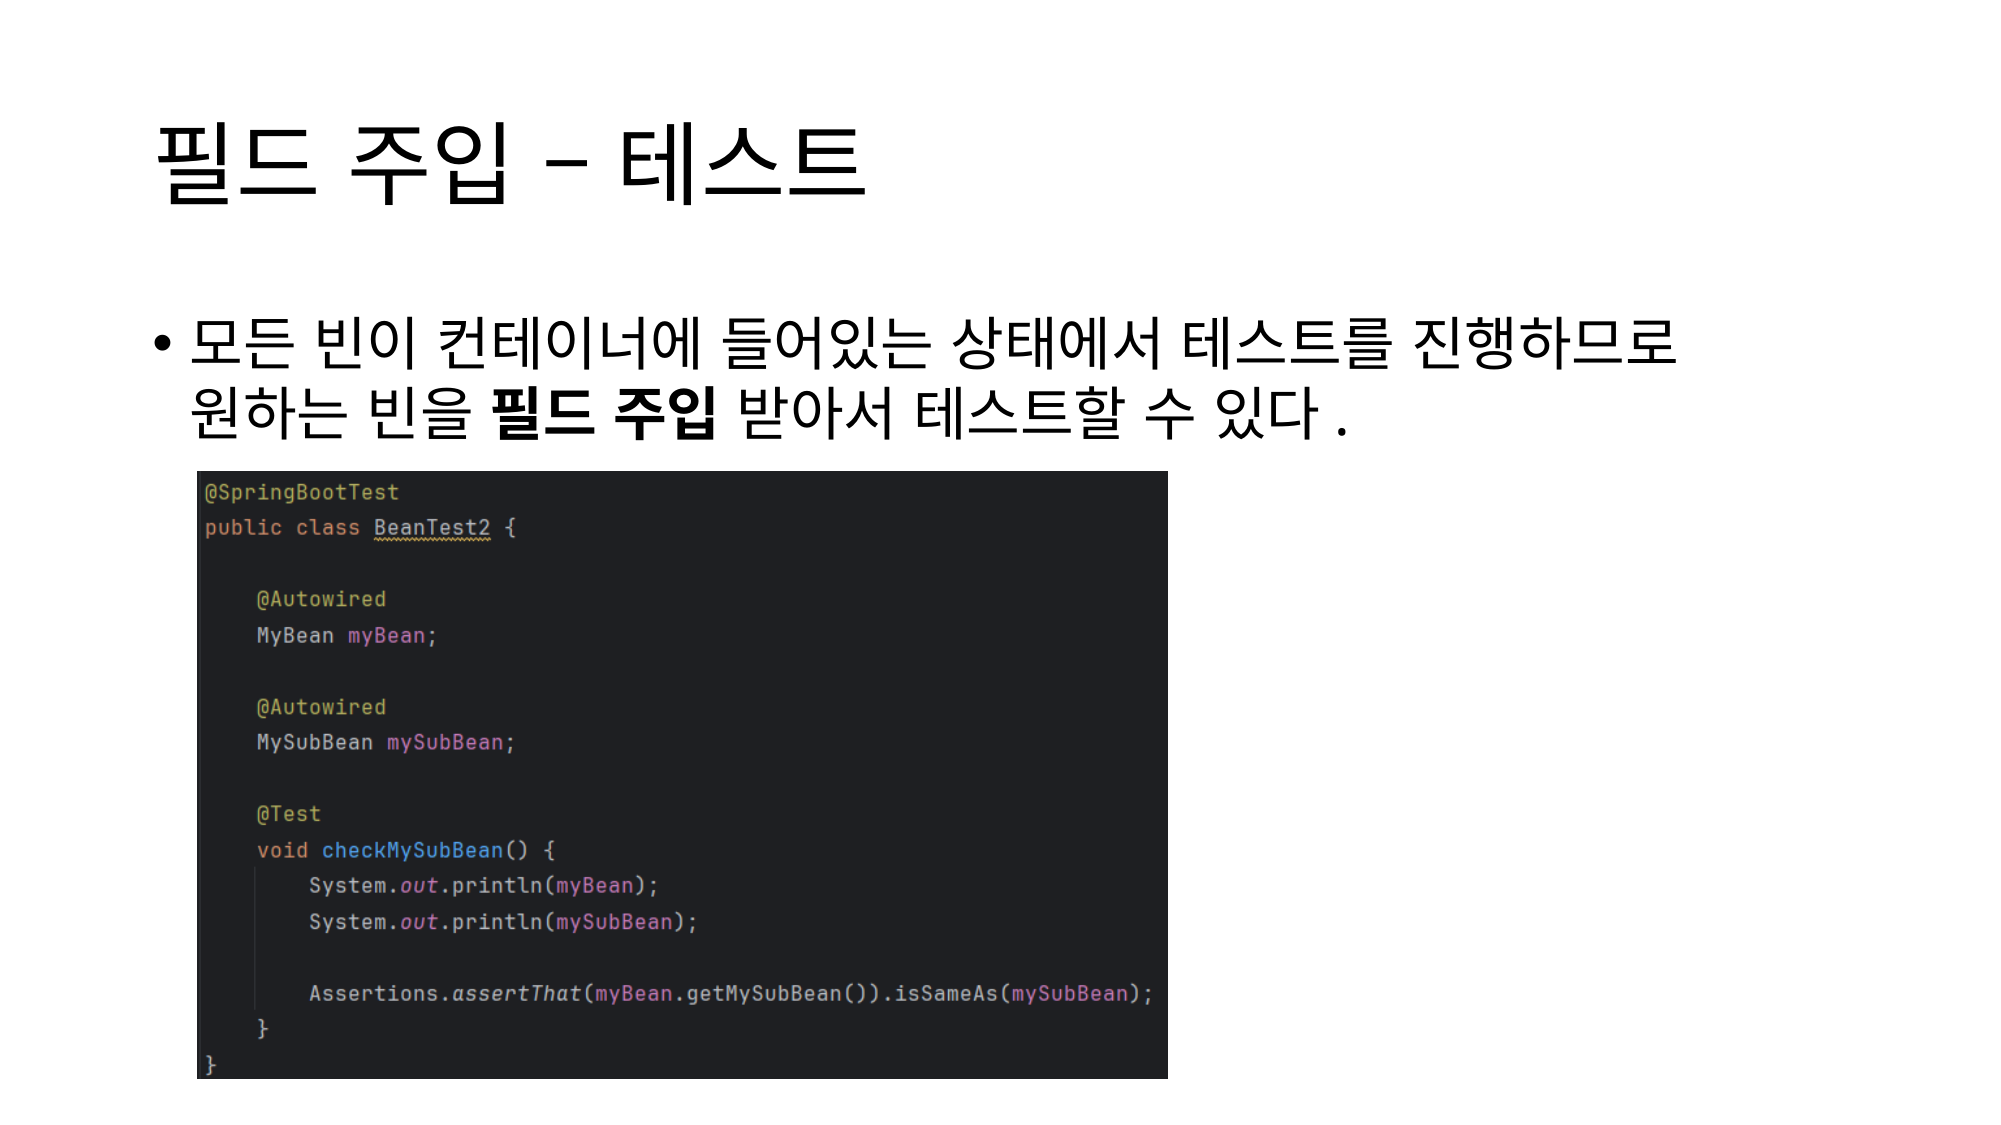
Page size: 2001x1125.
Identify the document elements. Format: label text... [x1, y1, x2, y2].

title 필드 주입 – 테스트 [137, 59, 1863, 278]
list 모든 빈이 컨테이너에 들어있는 상태에서 테스트를 진행하므로 원하는 빈을 필드 주입 받아서 테스트할 수 있다. [137, 299, 1928, 1014]
picture [197, 471, 1168, 1080]
